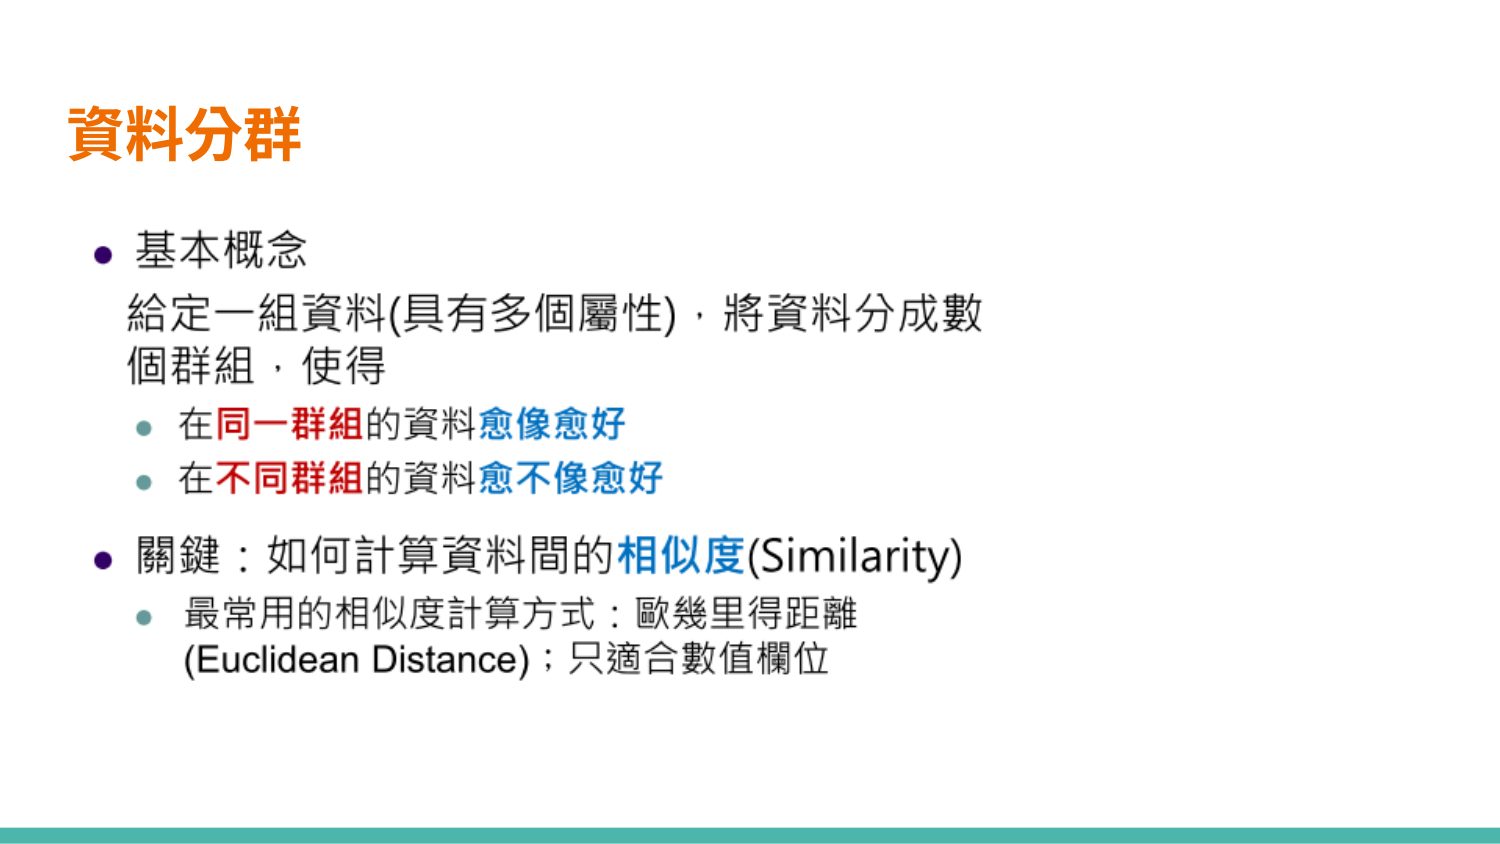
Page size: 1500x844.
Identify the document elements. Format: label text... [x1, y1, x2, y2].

title 資料分群 [51, 72, 1449, 189]
picture [65, 212, 997, 695]
